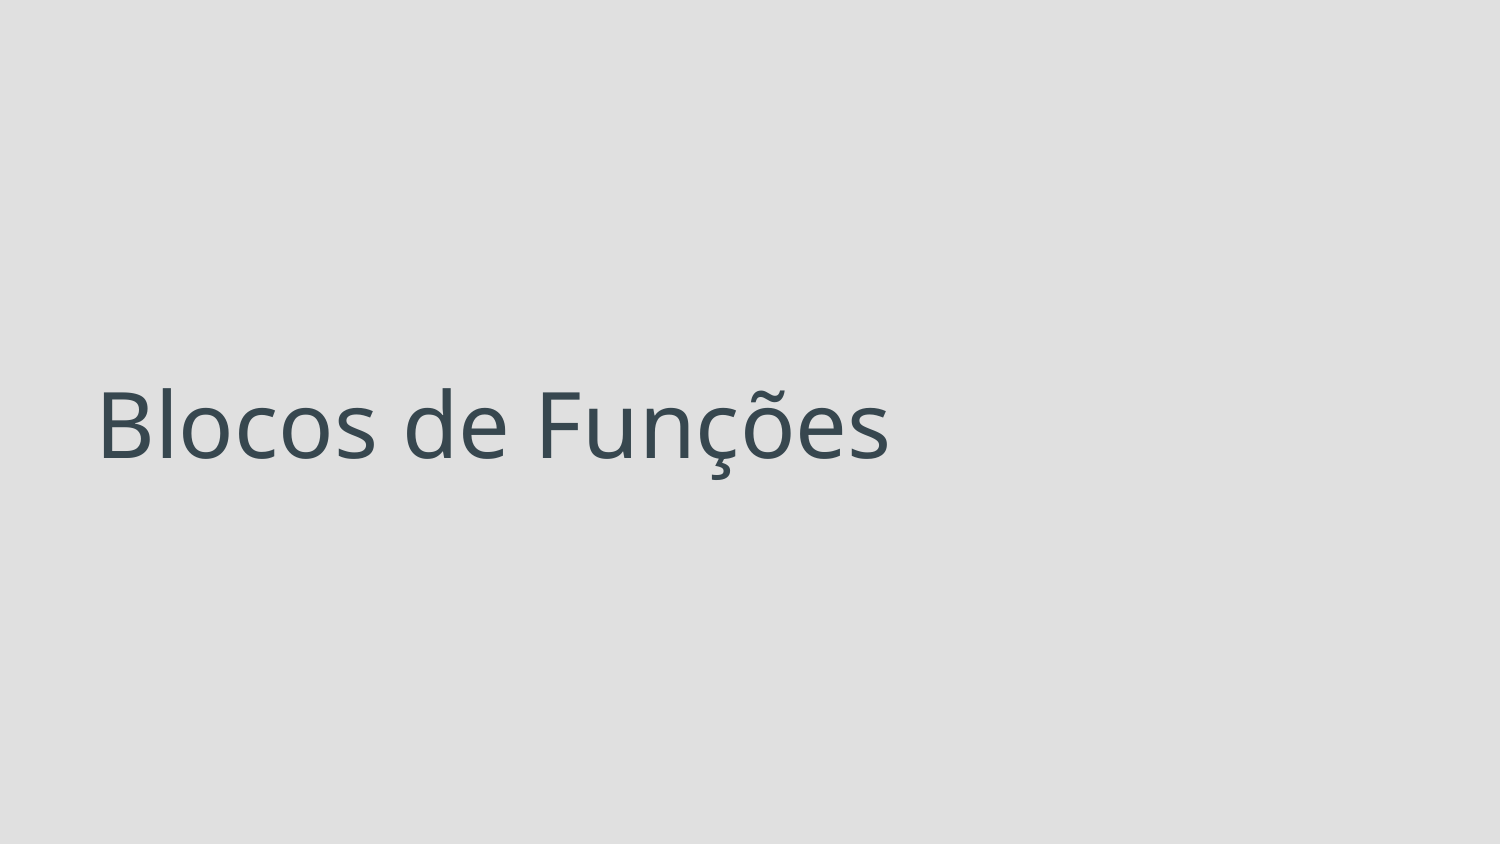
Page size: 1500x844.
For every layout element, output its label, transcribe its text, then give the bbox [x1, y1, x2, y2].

title Blocos de Funções [80, 351, 1102, 493]
